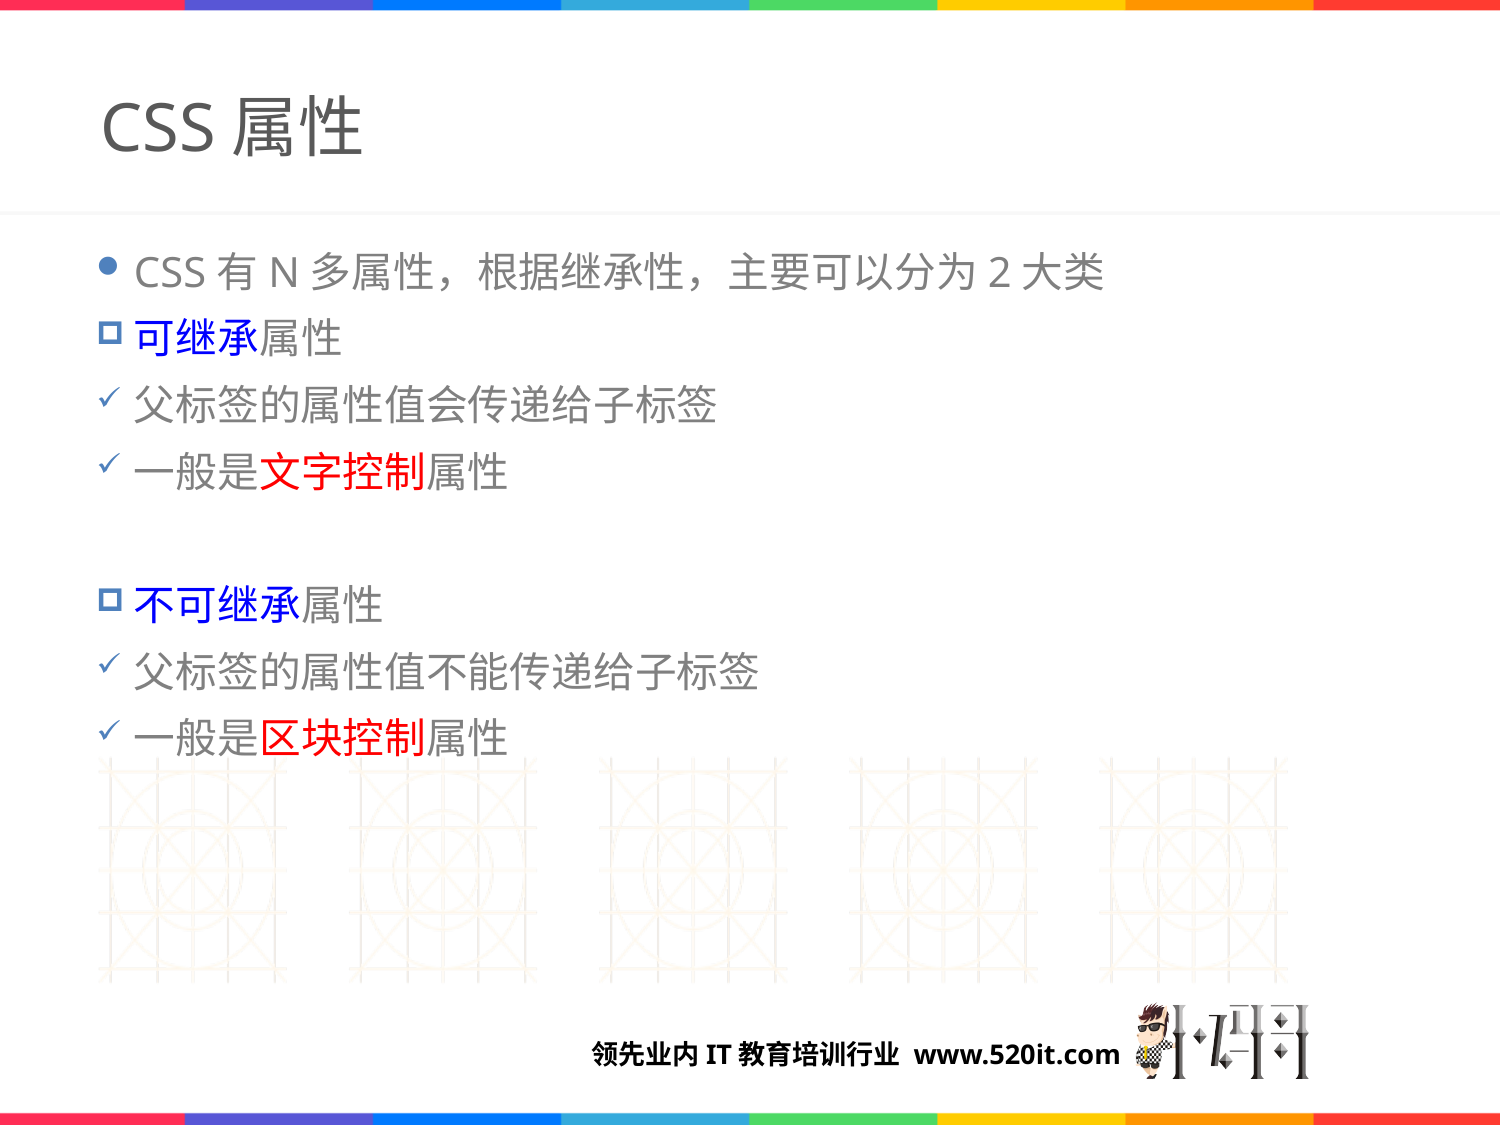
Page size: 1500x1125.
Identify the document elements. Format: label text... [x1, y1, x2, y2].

picture [0, 215, 1500, 1125]
title CSS属性 [85, 77, 1419, 214]
picture [0, 0, 1500, 211]
list CSS有N多属性，根据继承性，主要可以分为2大类 可继承属性 父标签的属性值会传递给子标签 一般是文字控制属性 不可继承属性 父标签的属性值不能传递给子标签 一般是区块控制属性 [81, 237, 1416, 1049]
